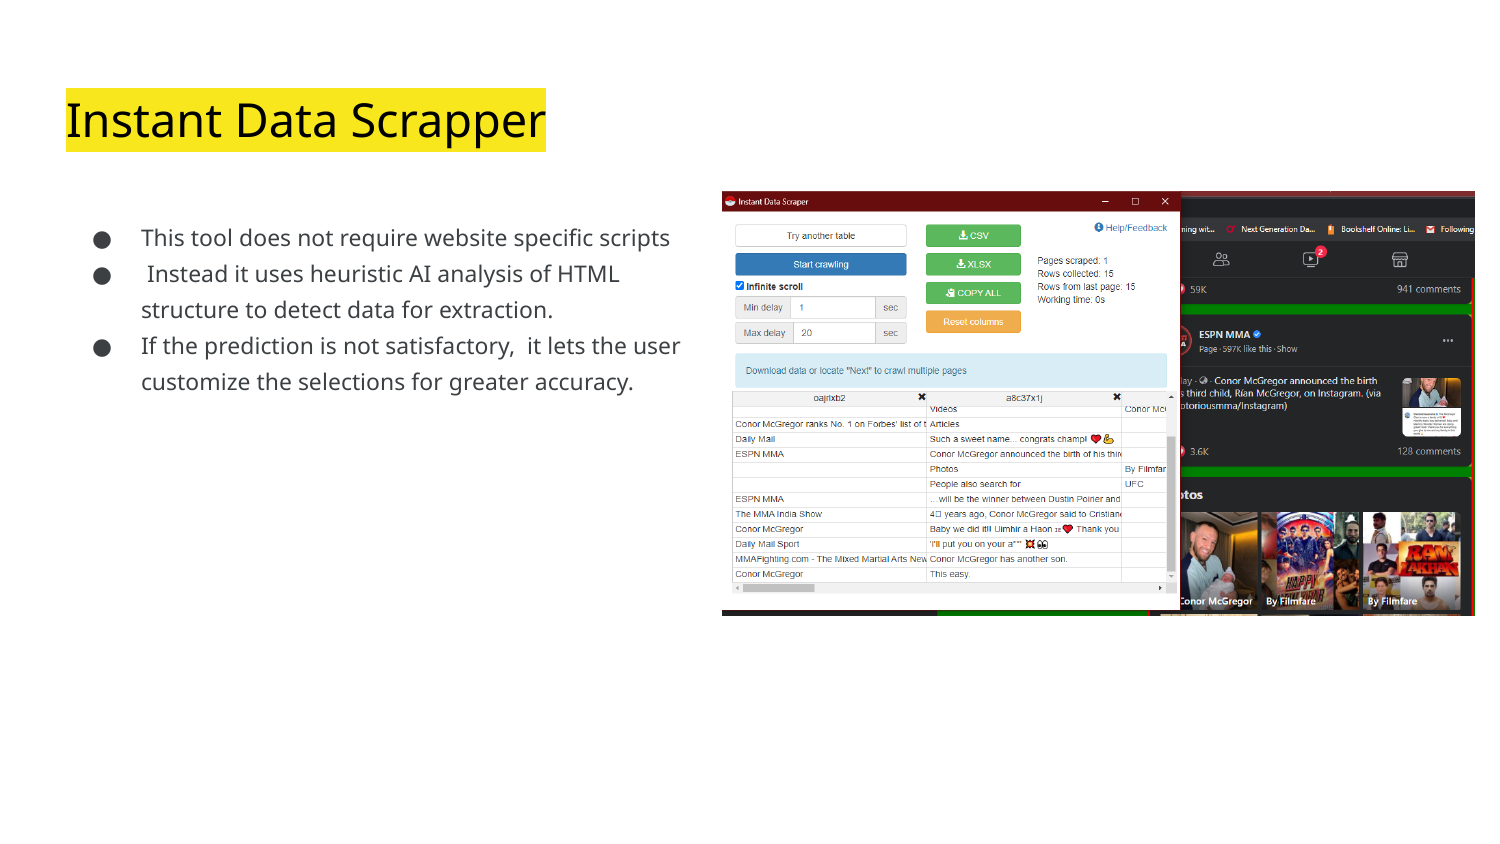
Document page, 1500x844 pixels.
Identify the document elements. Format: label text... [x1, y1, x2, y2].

picture [722, 191, 1476, 616]
list This tool does not require website specific scripts Instead it uses heuristic AI analysis of HTML structure to detect data for extraction. If the prediction is not satisfactory, it lets the user customize the selections for greater accuracy. [51, 202, 698, 750]
title Instant Data Scrapper [51, 72, 1449, 167]
